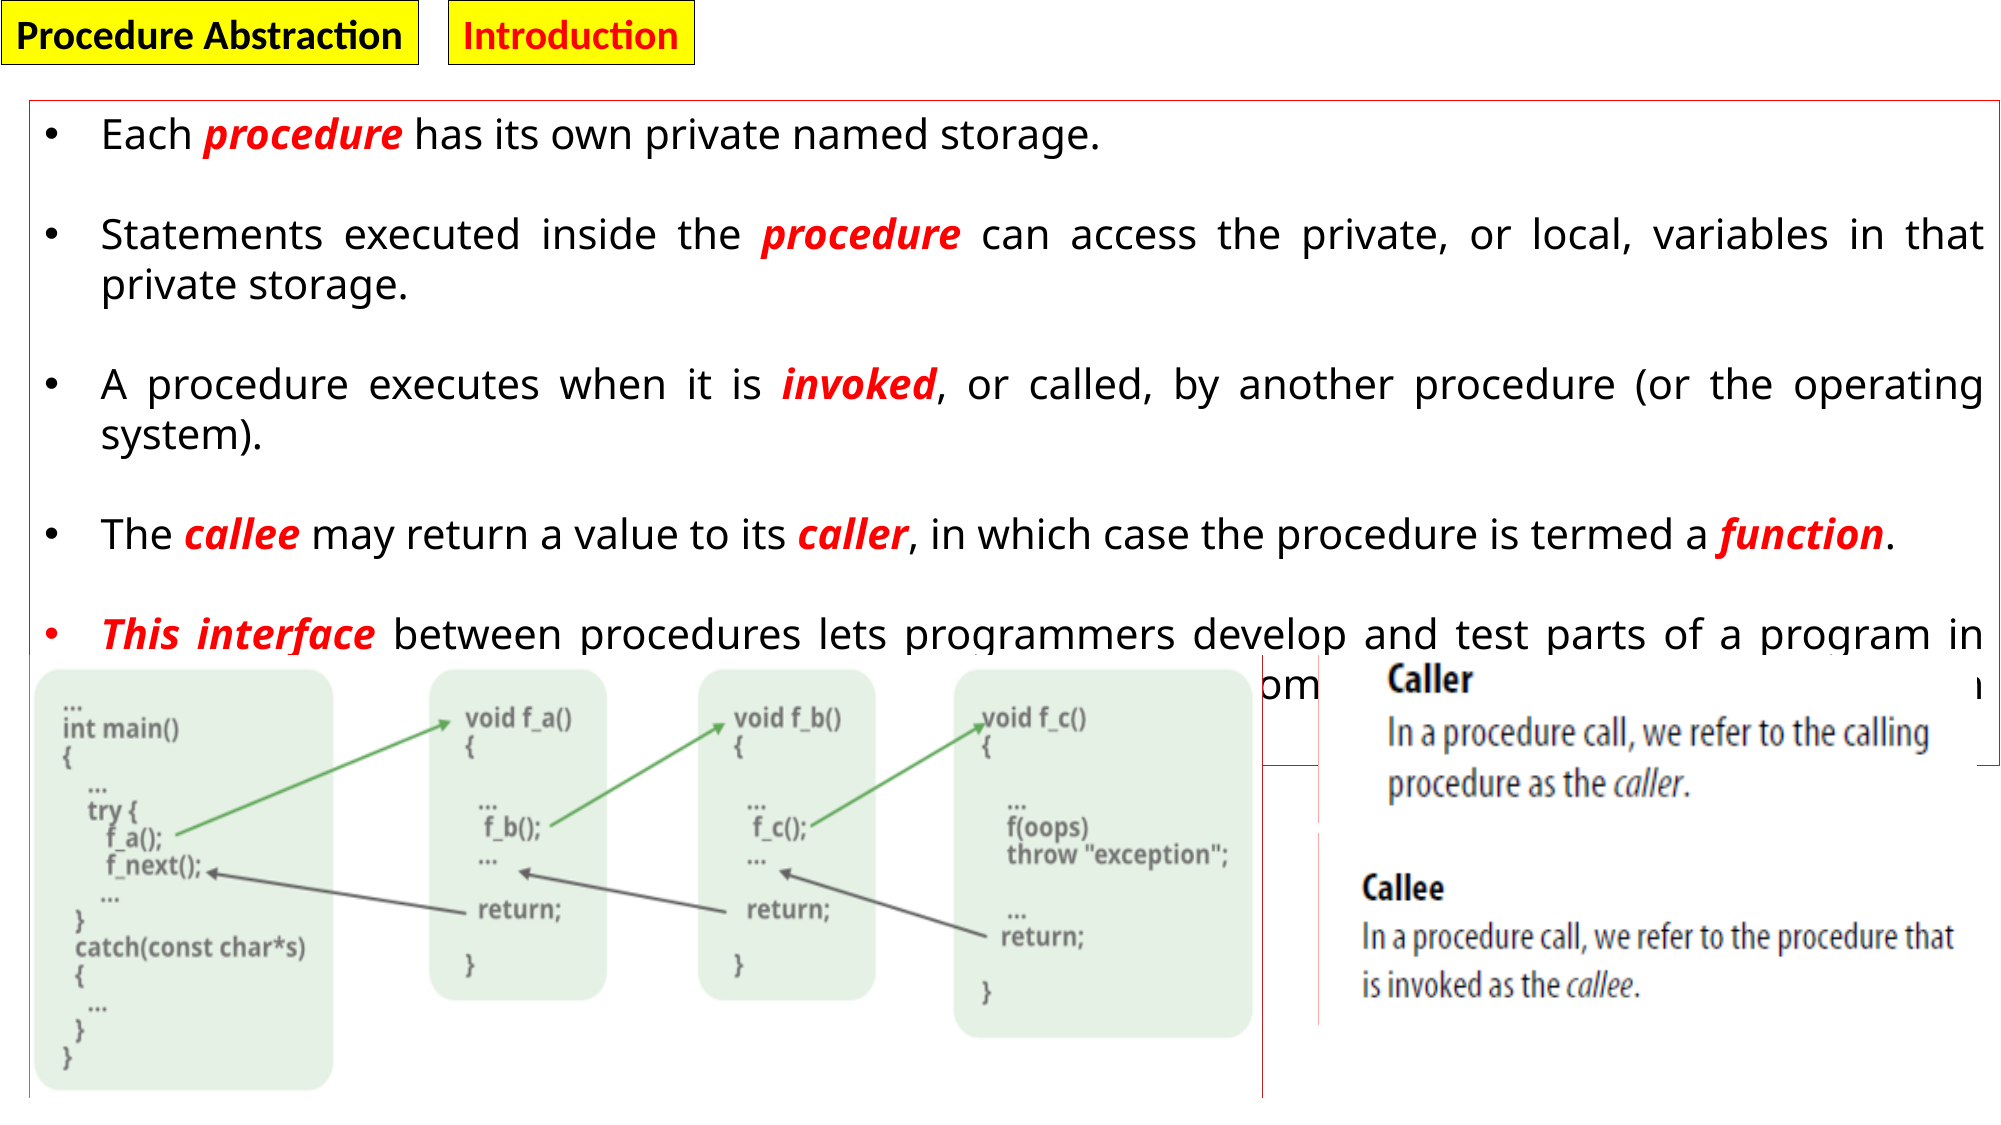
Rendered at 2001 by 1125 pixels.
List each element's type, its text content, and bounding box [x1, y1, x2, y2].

text_box Each procedure has its own private named storage. Statements executed inside the procedure can access the private, or local, variables in that private storage. A procedure executes when it is invoked, or called, by another procedure (or the operating system). The callee may return a value to its caller, in which case the procedure is termed a function. This interface between procedures lets programmers develop and test parts of a program in isolation; the separation between procedures provides some insulation against problems in other procedures. [29, 100, 2000, 766]
text_box Introduction [448, 0, 695, 65]
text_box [29, 655, 1262, 1098]
text_box Procedure Abstraction [1, 0, 419, 65]
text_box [1318, 655, 1977, 823]
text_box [1318, 833, 1977, 1025]
